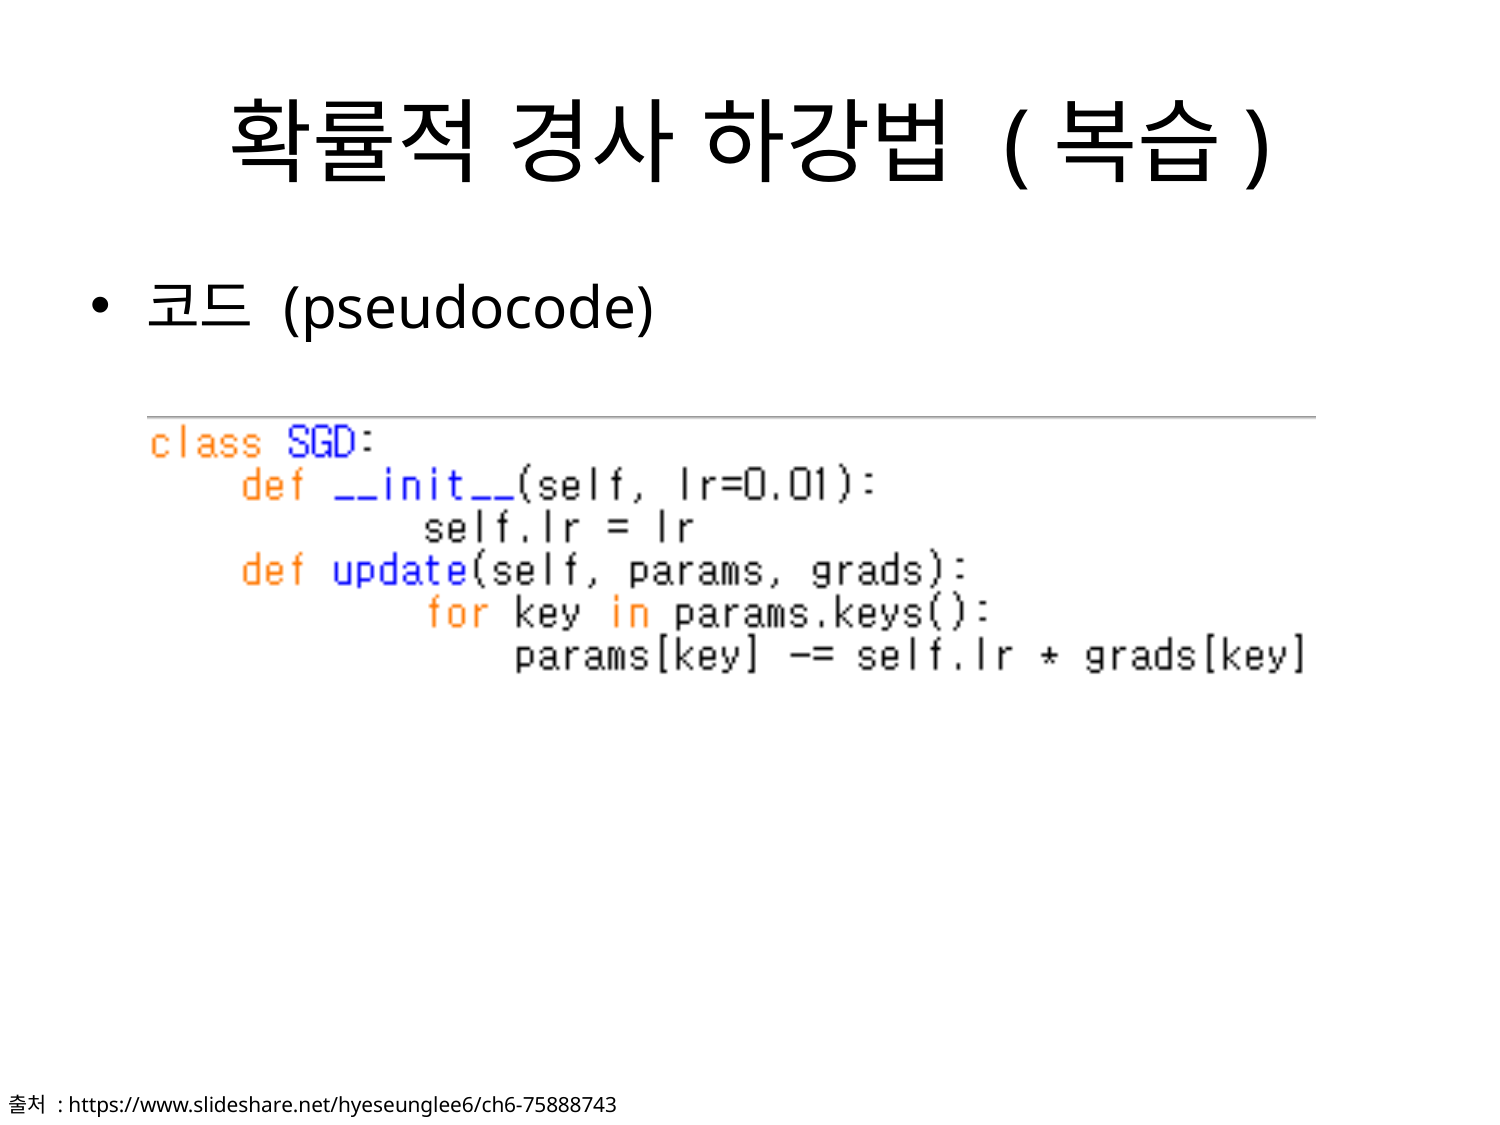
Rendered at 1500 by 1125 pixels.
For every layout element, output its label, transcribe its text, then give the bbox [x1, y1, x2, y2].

text_box 출처 : https://www.slideshare.net/hyeseunglee6/ch6-75888743 [0, 1084, 632, 1125]
title 확률적 경사 하강법 (복습) [75, 45, 1425, 233]
picture [147, 416, 1316, 697]
list 코드 (pseudocode) [75, 262, 1425, 1005]
